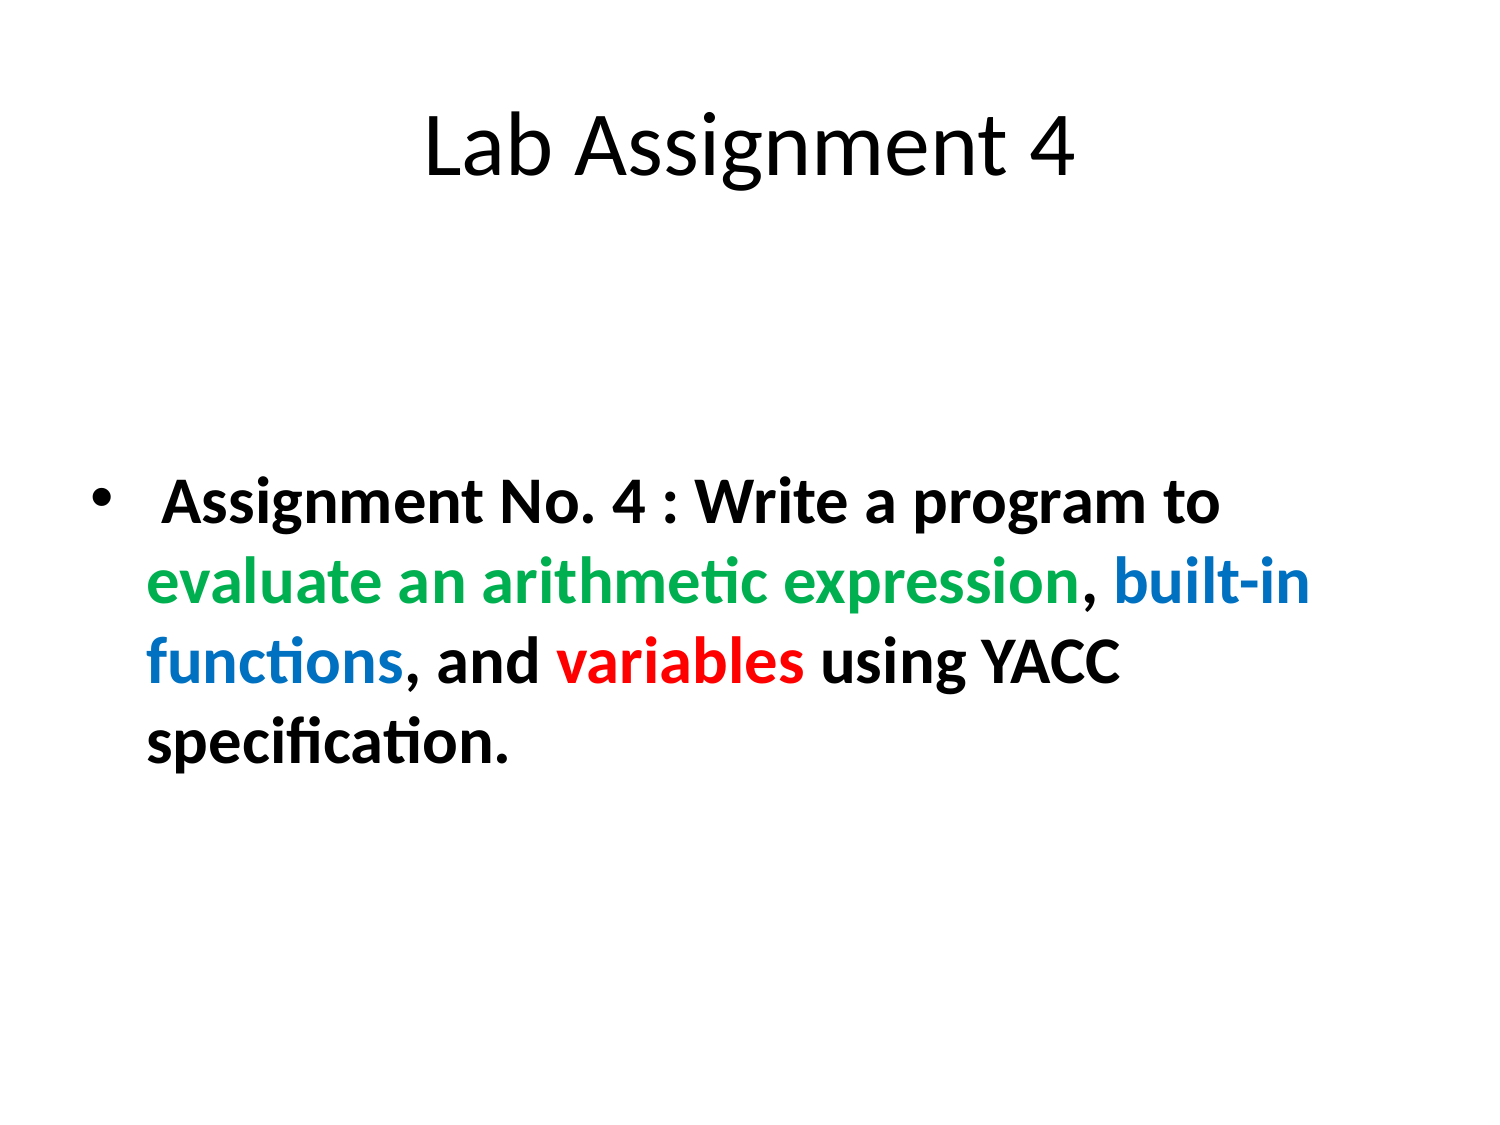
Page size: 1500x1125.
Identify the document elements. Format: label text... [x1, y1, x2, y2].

list Assignment No. 4 : Write a program to evaluate an arithmetic expression, built-in functions, and variables using YACC specification. [75, 262, 1425, 1005]
title Lab Assignment 4 [75, 45, 1425, 233]
